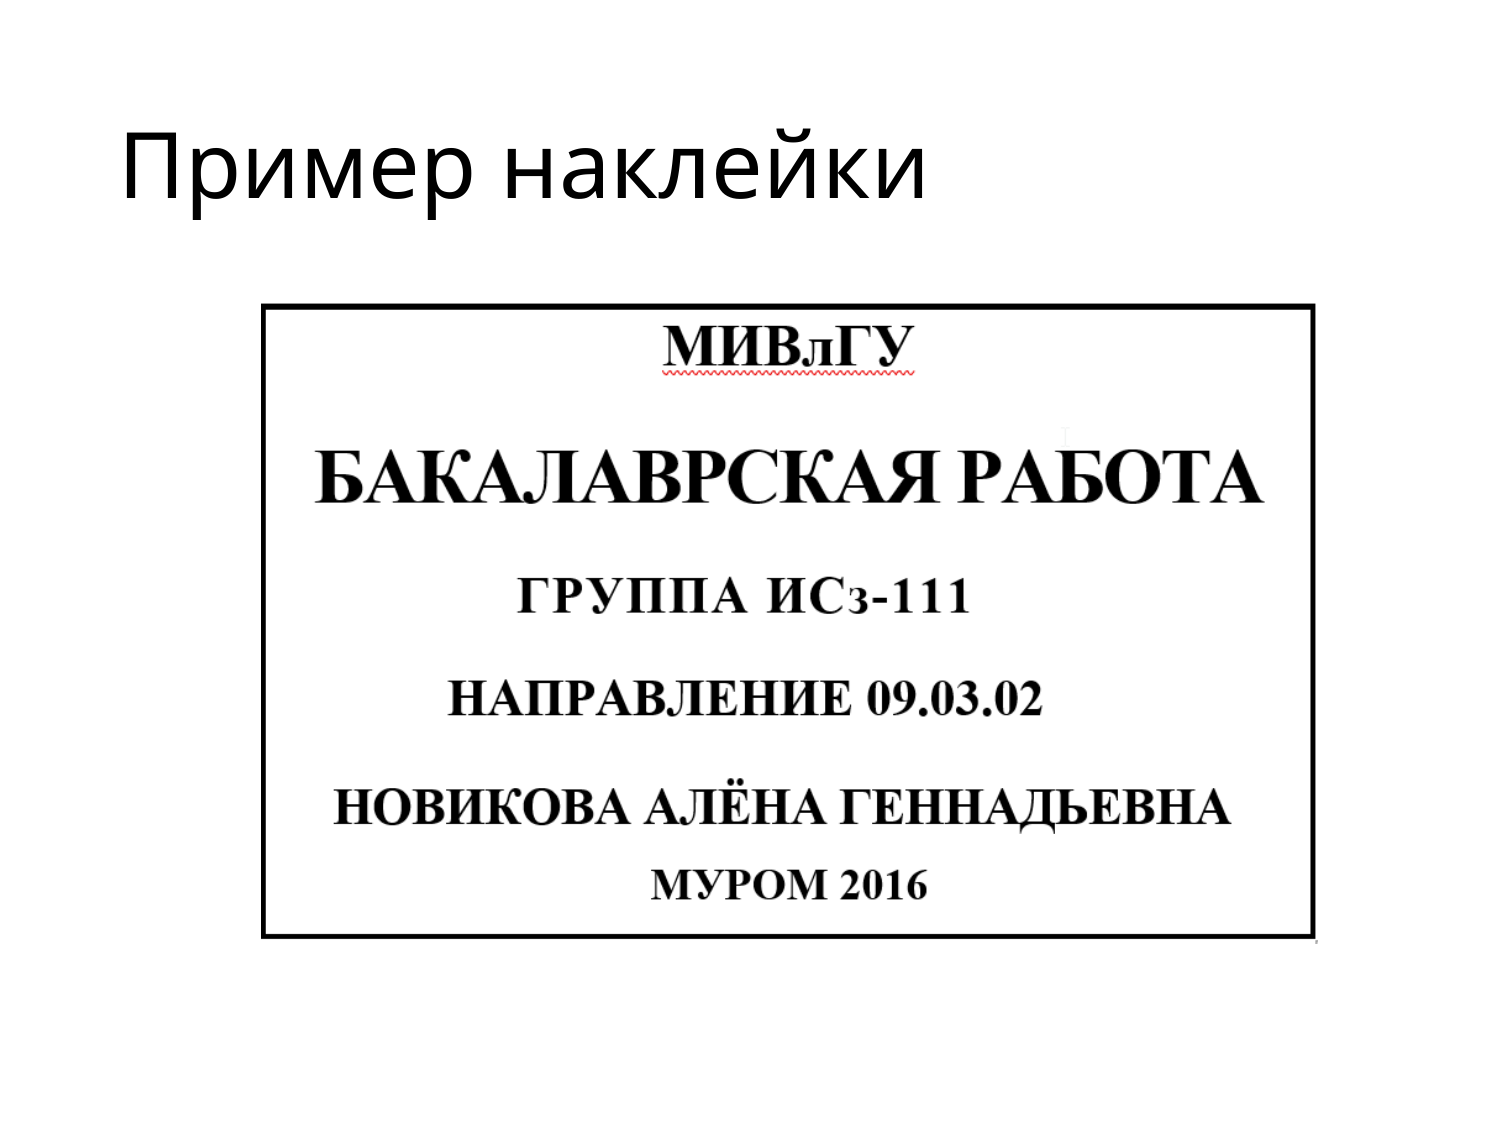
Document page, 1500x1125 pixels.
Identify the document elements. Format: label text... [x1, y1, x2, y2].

title Пример наклейки [103, 59, 1397, 278]
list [261, 300, 1318, 944]
